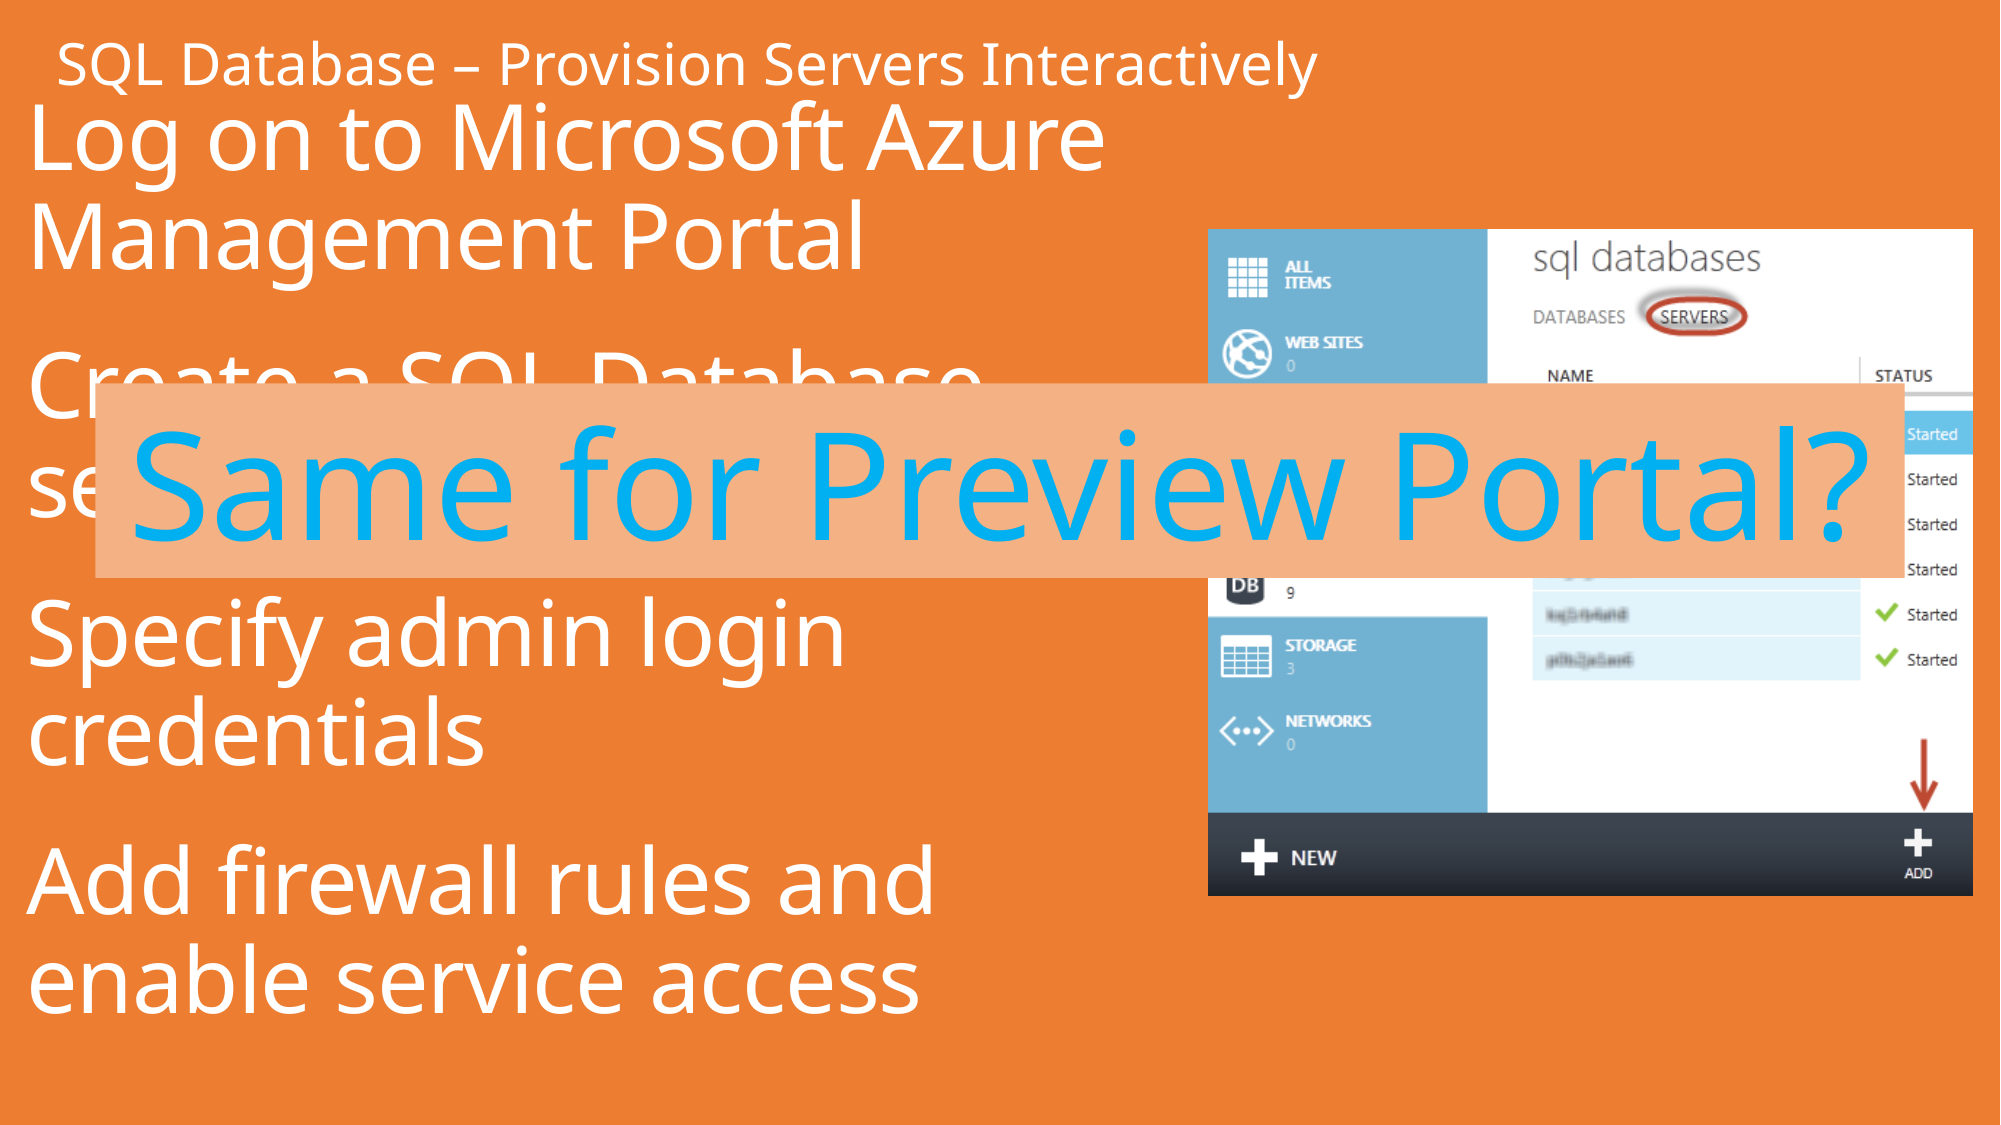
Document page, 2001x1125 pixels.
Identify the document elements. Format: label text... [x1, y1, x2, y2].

text_box Log on to Microsoft Azure Management Portal Create a SQL Database server Specify admin login credentials Add firewall rules and enable service access [26, 134, 1183, 1125]
picture [1208, 229, 1973, 896]
text_box Same for Preview Portal? [95, 383, 1208, 578]
text_box SQL Database – Provision Servers Interactively [0, 0, 2000, 134]
